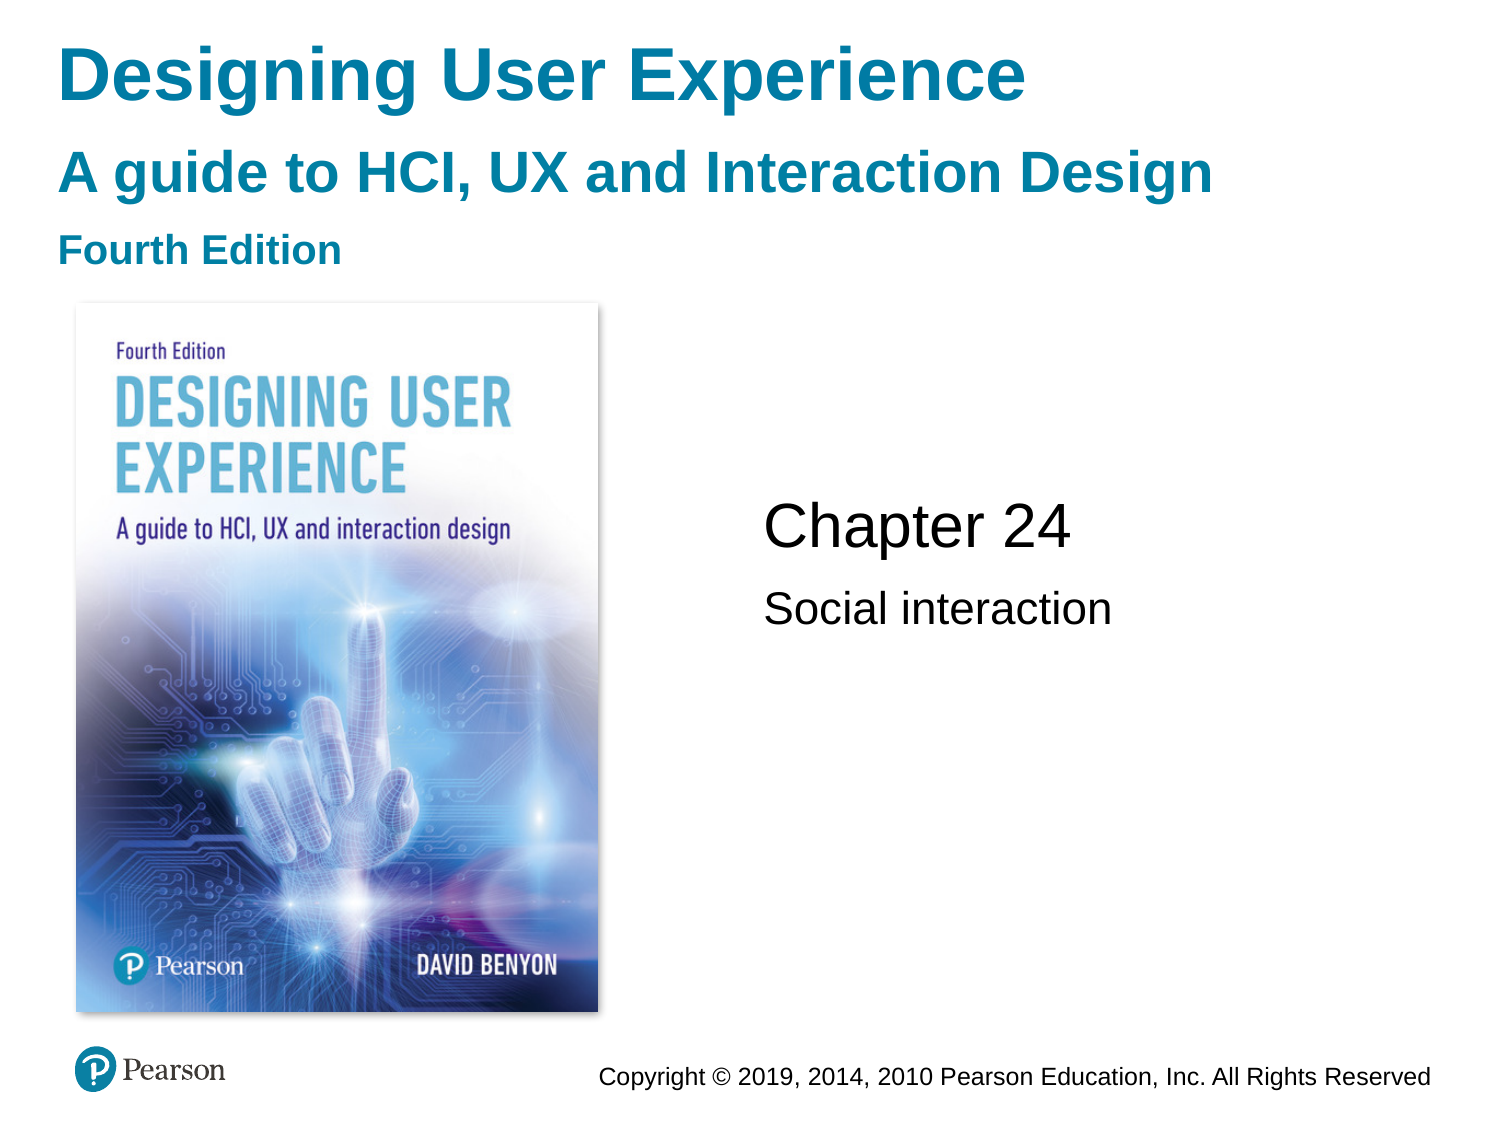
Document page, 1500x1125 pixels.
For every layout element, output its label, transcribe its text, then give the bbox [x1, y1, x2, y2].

picture [76, 303, 598, 1013]
text_box Designing User Experience A guide to HCI, UX and Interaction Design Fourth Edition [42, 18, 1453, 291]
text_box Chapter 24 Social interaction [748, 477, 1425, 641]
